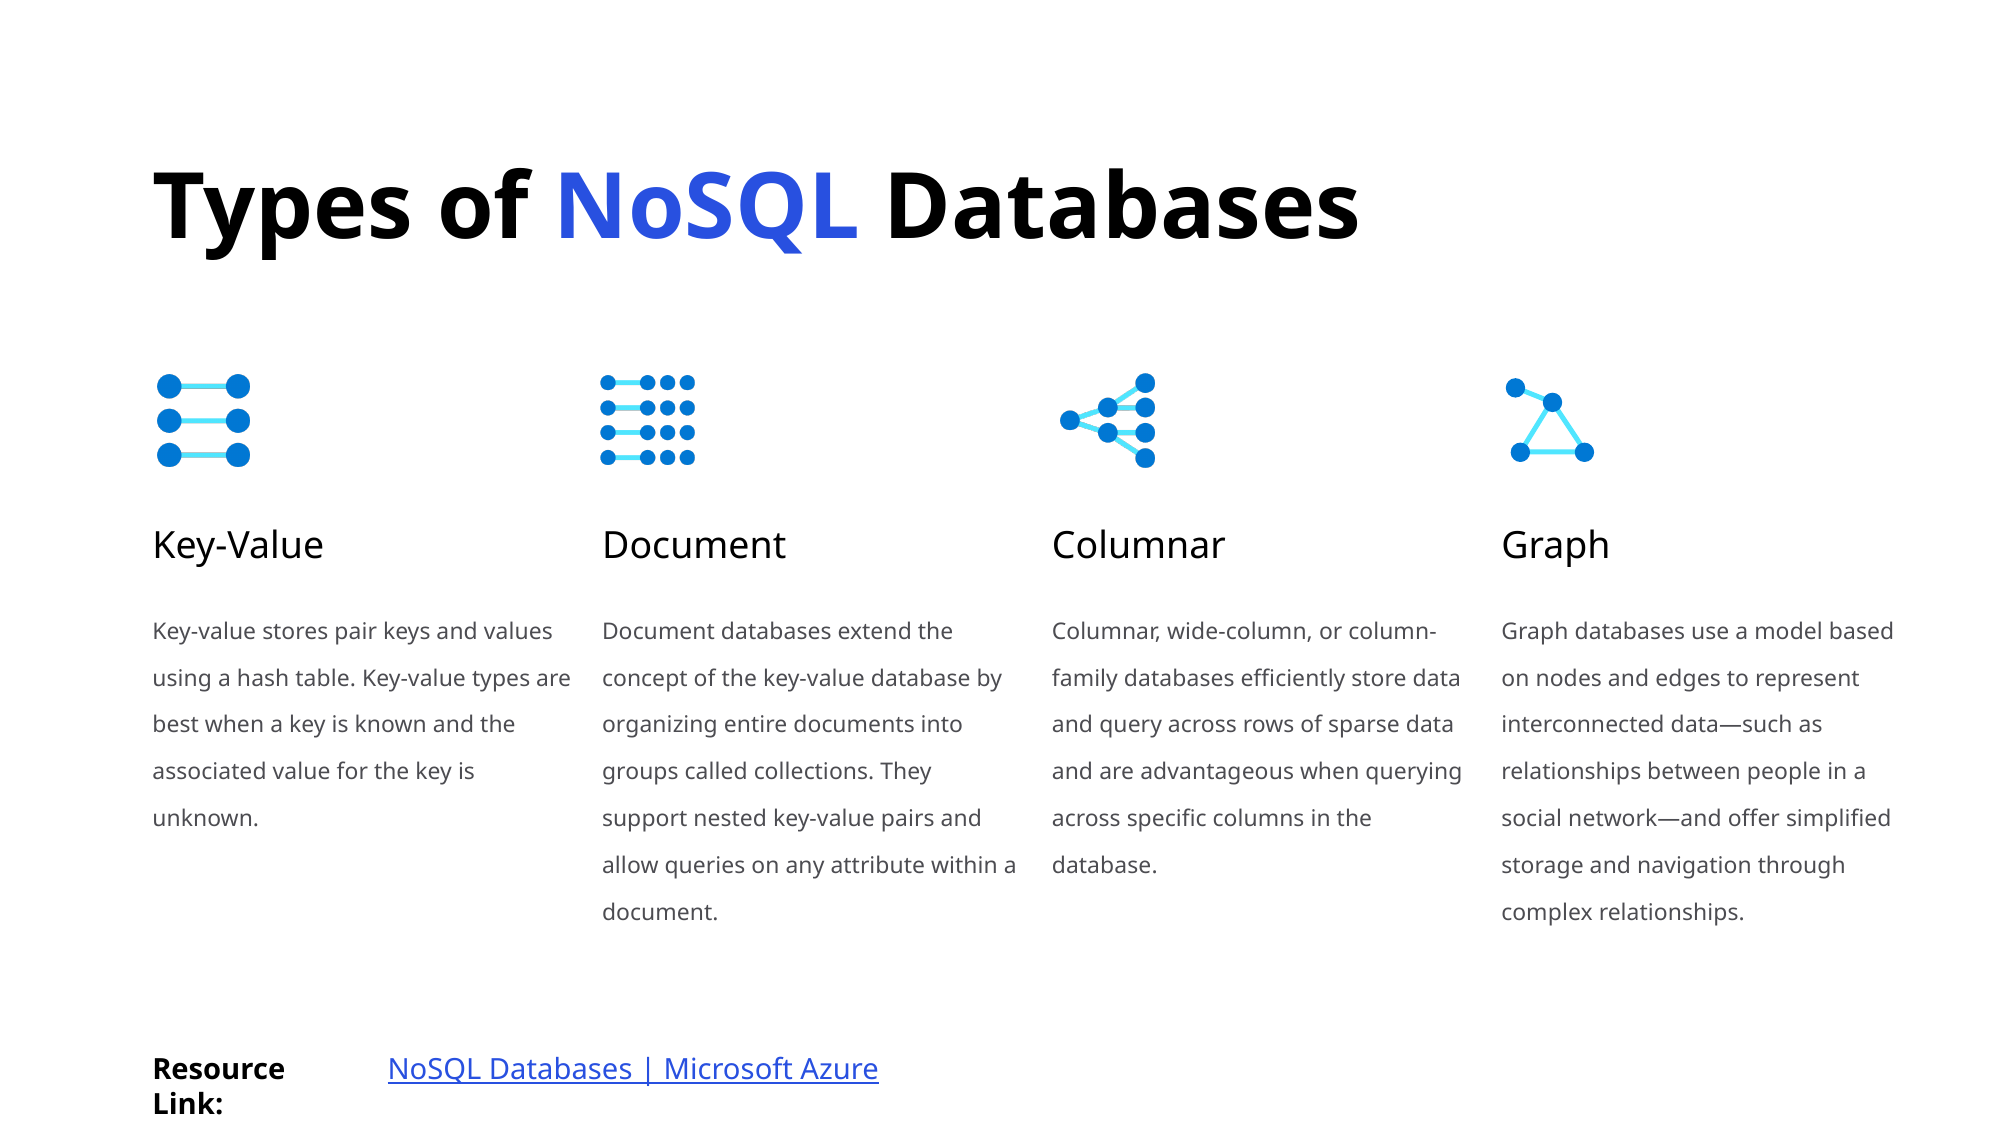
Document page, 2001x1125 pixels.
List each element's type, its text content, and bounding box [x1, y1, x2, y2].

table_header [137, 348, 587, 497]
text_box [1505, 378, 1595, 463]
table_cell Document databases extend the concept of the key-value database by organizing entire documents into groups called collections. They support nested key-value pairs and allow queries on any attribute within a document. [587, 592, 1037, 1022]
table_header [587, 348, 1037, 497]
table_header [1486, 348, 1936, 497]
title Types of NoSQL Databases [137, 140, 1863, 278]
table_cell Graph databases use a model based on nodes and edges to represent interconnected data—such as relationships between people in a social network—and offer simplified storage and navigation through complex relationships. [1486, 592, 1936, 1022]
table_cell Columnar [1037, 497, 1486, 592]
table_header [1037, 348, 1486, 497]
table_cell Columnar, wide-column, or column-family databases efficiently store data and query across rows of sparse data and are advantageous when querying across specific columns in the database. [1037, 592, 1486, 1022]
table_cell Document [587, 497, 1037, 592]
picture [600, 375, 695, 465]
table_cell Graph [1486, 497, 1936, 592]
text_box NoSQL Databases | Microsoft Azure [373, 1042, 1310, 1098]
table_cell Key-value stores pair keys and values using a hash table. Key-value types are best when a key is known and the associated value for the key is unknown. [137, 592, 587, 1022]
picture [157, 374, 250, 467]
text_box Resource Link: [137, 1042, 373, 1125]
picture [1060, 373, 1155, 468]
table_cell Key-Value [137, 497, 587, 592]
